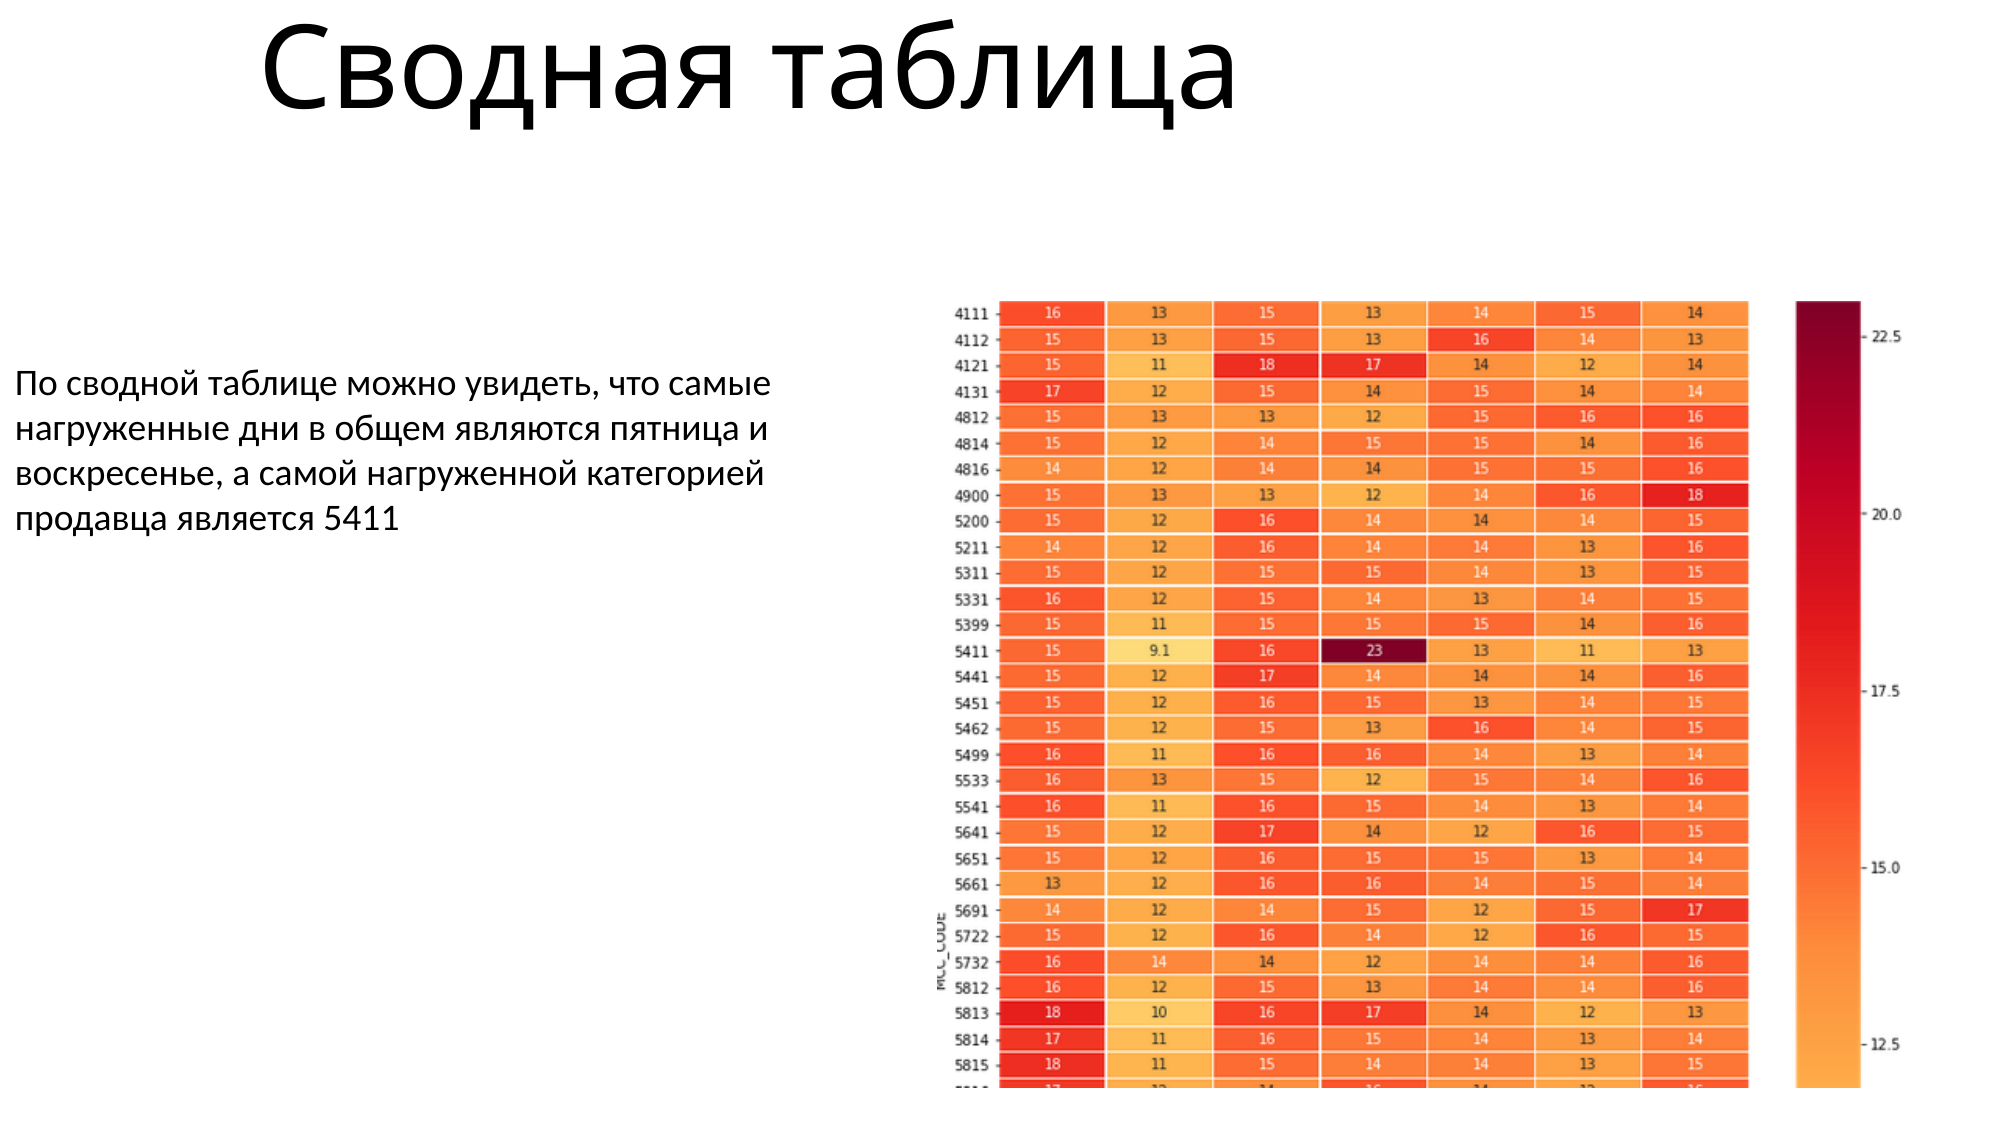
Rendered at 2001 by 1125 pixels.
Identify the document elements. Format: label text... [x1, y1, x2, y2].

text_box По сводной таблице можно увидеть, что самые нагруженные дни в общем являются пятница и воскресенье, а самой нагруженной категорией продавца является 5411 [0, 350, 791, 545]
picture [937, 301, 1919, 1088]
title Сводная таблица [0, 0, 1500, 142]
